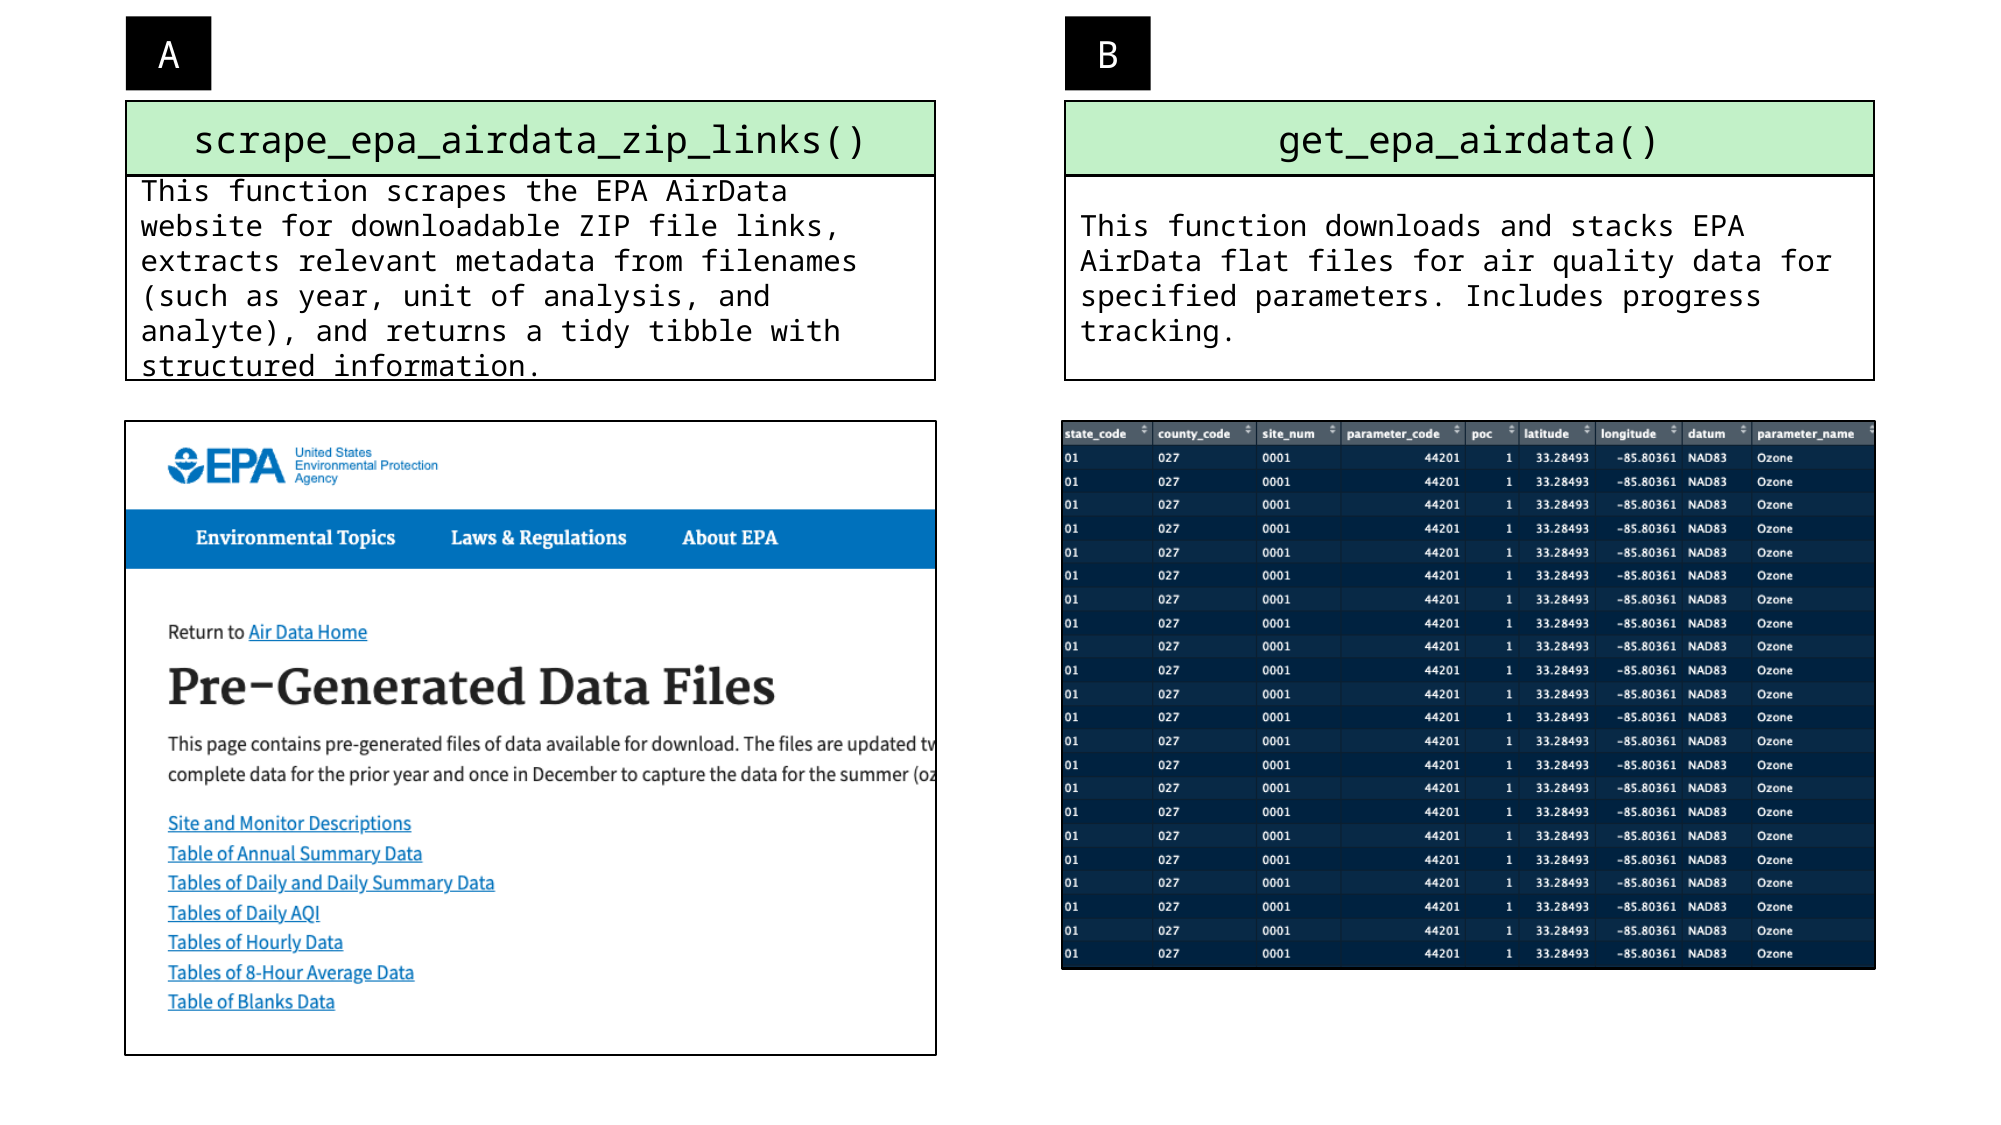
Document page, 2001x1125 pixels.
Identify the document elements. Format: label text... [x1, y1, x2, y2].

text_box get_epa_airdata() [1064, 100, 1875, 174]
text_box A [124, 15, 213, 92]
picture [1062, 421, 1875, 968]
text_box This function downloads and stacks EPA AirData flat files for air quality data for specified parameters. Includes progress tracking. [1064, 174, 1875, 381]
text_box scrape_epa_airdata_zip_links() [124, 100, 936, 174]
text_box B [1064, 15, 1152, 92]
text_box This function scrapes the EPA AirData website for downloadable ZIP file links, extracts relevant metadata from filenames (such as year, unit of analysis, and analyte), and returns a tidy tibble with structured information. [124, 174, 936, 381]
picture [125, 421, 936, 1055]
